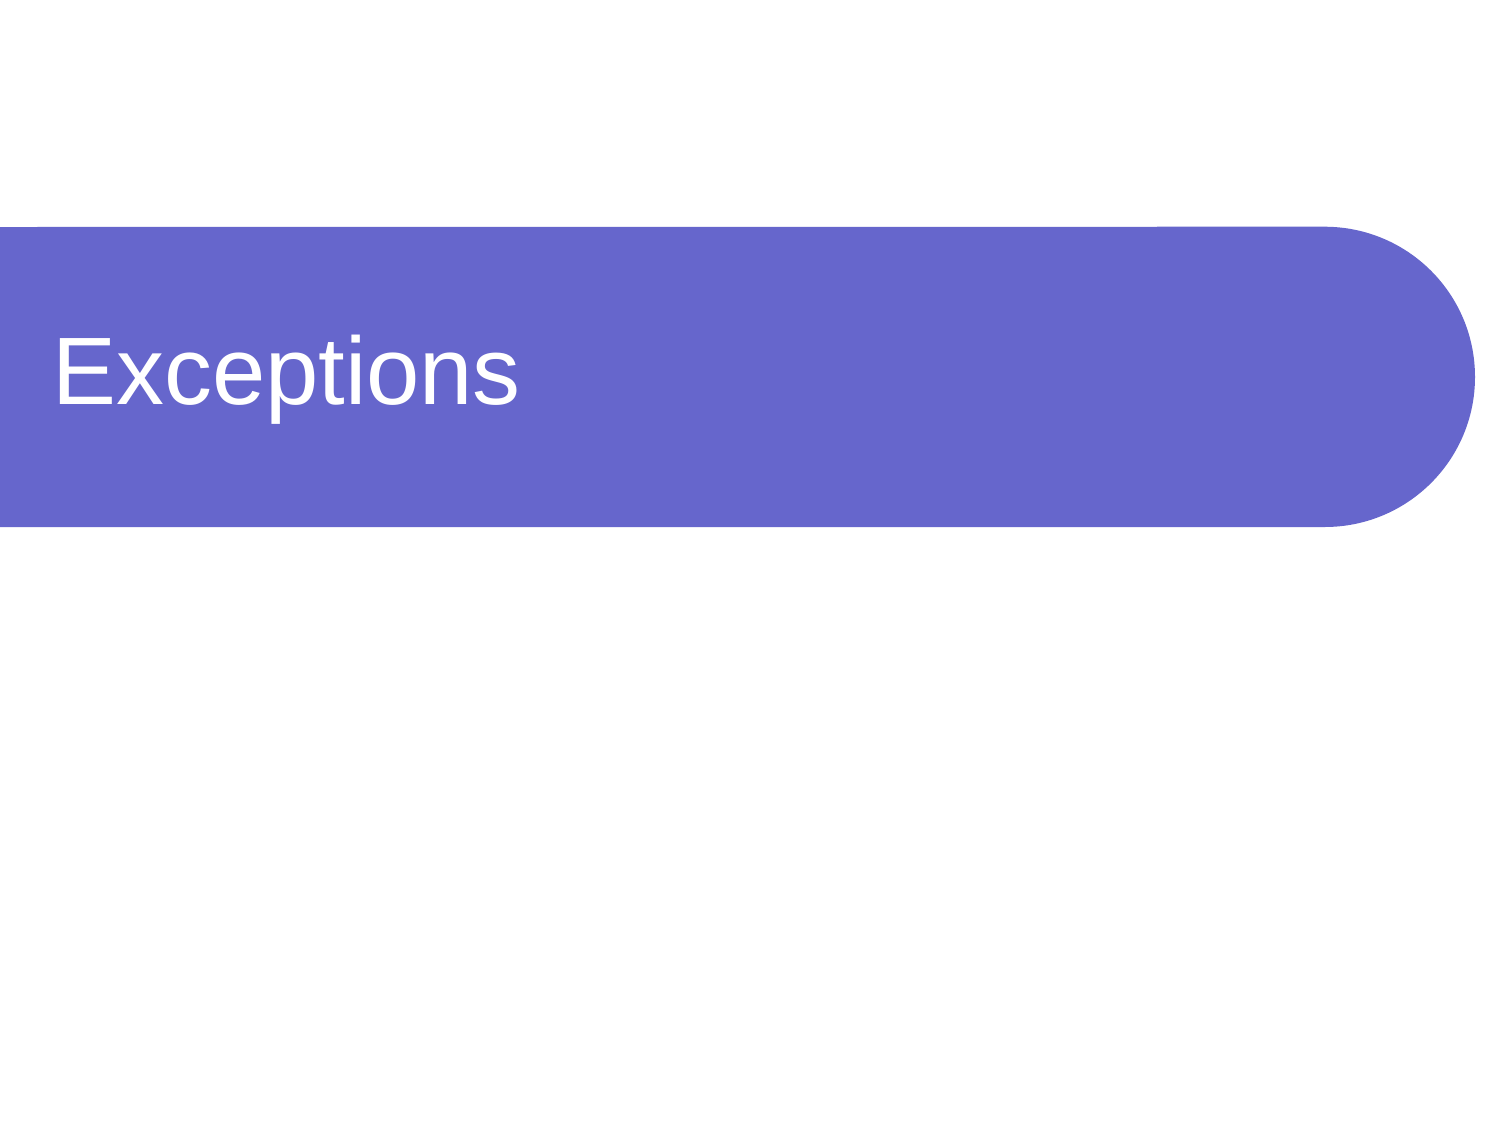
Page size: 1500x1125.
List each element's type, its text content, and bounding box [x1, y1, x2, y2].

title Exceptions [37, 234, 1363, 499]
